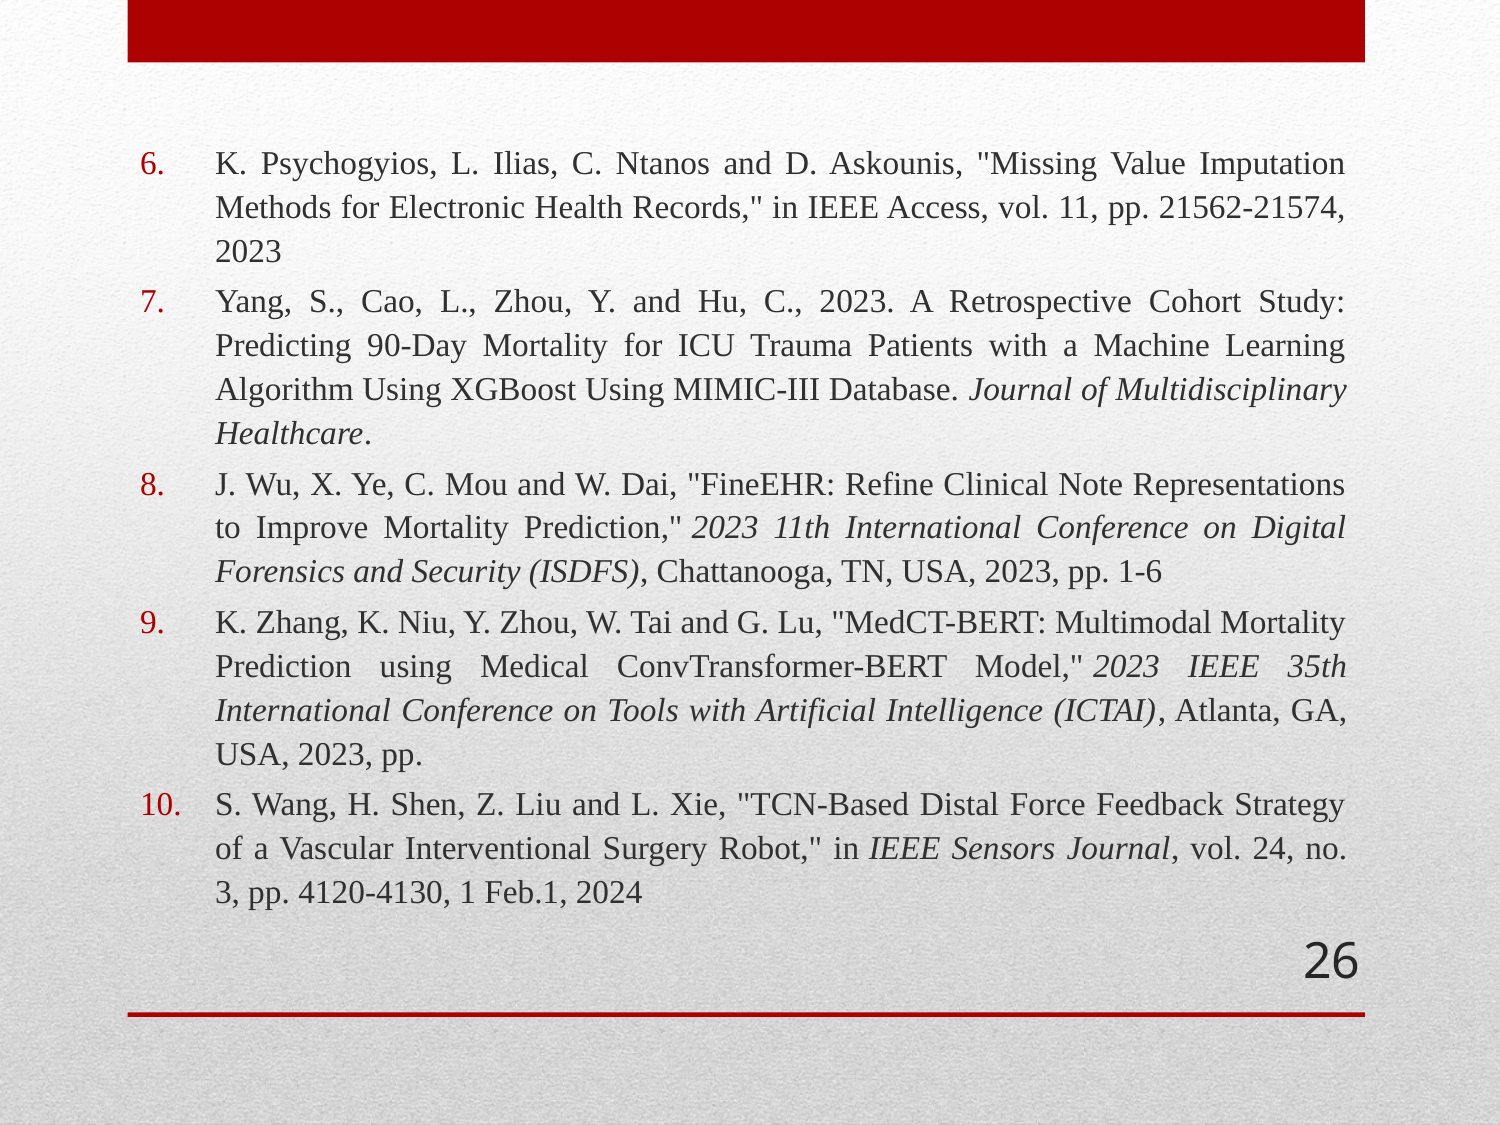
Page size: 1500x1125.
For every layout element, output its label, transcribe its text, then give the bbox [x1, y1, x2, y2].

list K. Psychogyios, L. Ilias, C. Ntanos and D. Askounis, "Missing Value Imputation Methods for Electronic Health Records," in IEEE Access, vol. 11, pp. 21562-21574, 2023 Yang, S., Cao, L., Zhou, Y. and Hu, C., 2023. A Retrospective Cohort Study: Predicting 90-Day Mortality for ICU Trauma Patients with a Machine Learning Algorithm Using XGBoost Using MIMIC-III Database. Journal of Multidisciplinary Healthcare. J. Wu, X. Ye, C. Mou and W. Dai, "FineEHR: Refine Clinical Note Representations to Improve Mortality Prediction," 2023 11th International Conference on Digital Forensics and Security (ISDFS), Chattanooga, TN, USA, 2023, pp. 1-6 K. Zhang, K. Niu, Y. Zhou, W. Tai and G. Lu, "MedCT-BERT: Multimodal Mortality Prediction using Medical ConvTransformer-BERT Model," 2023 IEEE 35th International Conference on Tools with Artificial Intelligence (ICTAI), Atlanta, GA, USA, 2023, pp. S. Wang, H. Shen, Z. Liu and L. Xie, "TCN-Based Distal Force Feedback Strategy of a Vascular Interventional Surgery Robot," in IEEE Sensors Journal, vol. 24, no. 3, pp. 4120-4130, 1 Feb.1, 2024 [125, 112, 1363, 988]
slide_number 26 [1250, 933, 1375, 993]
